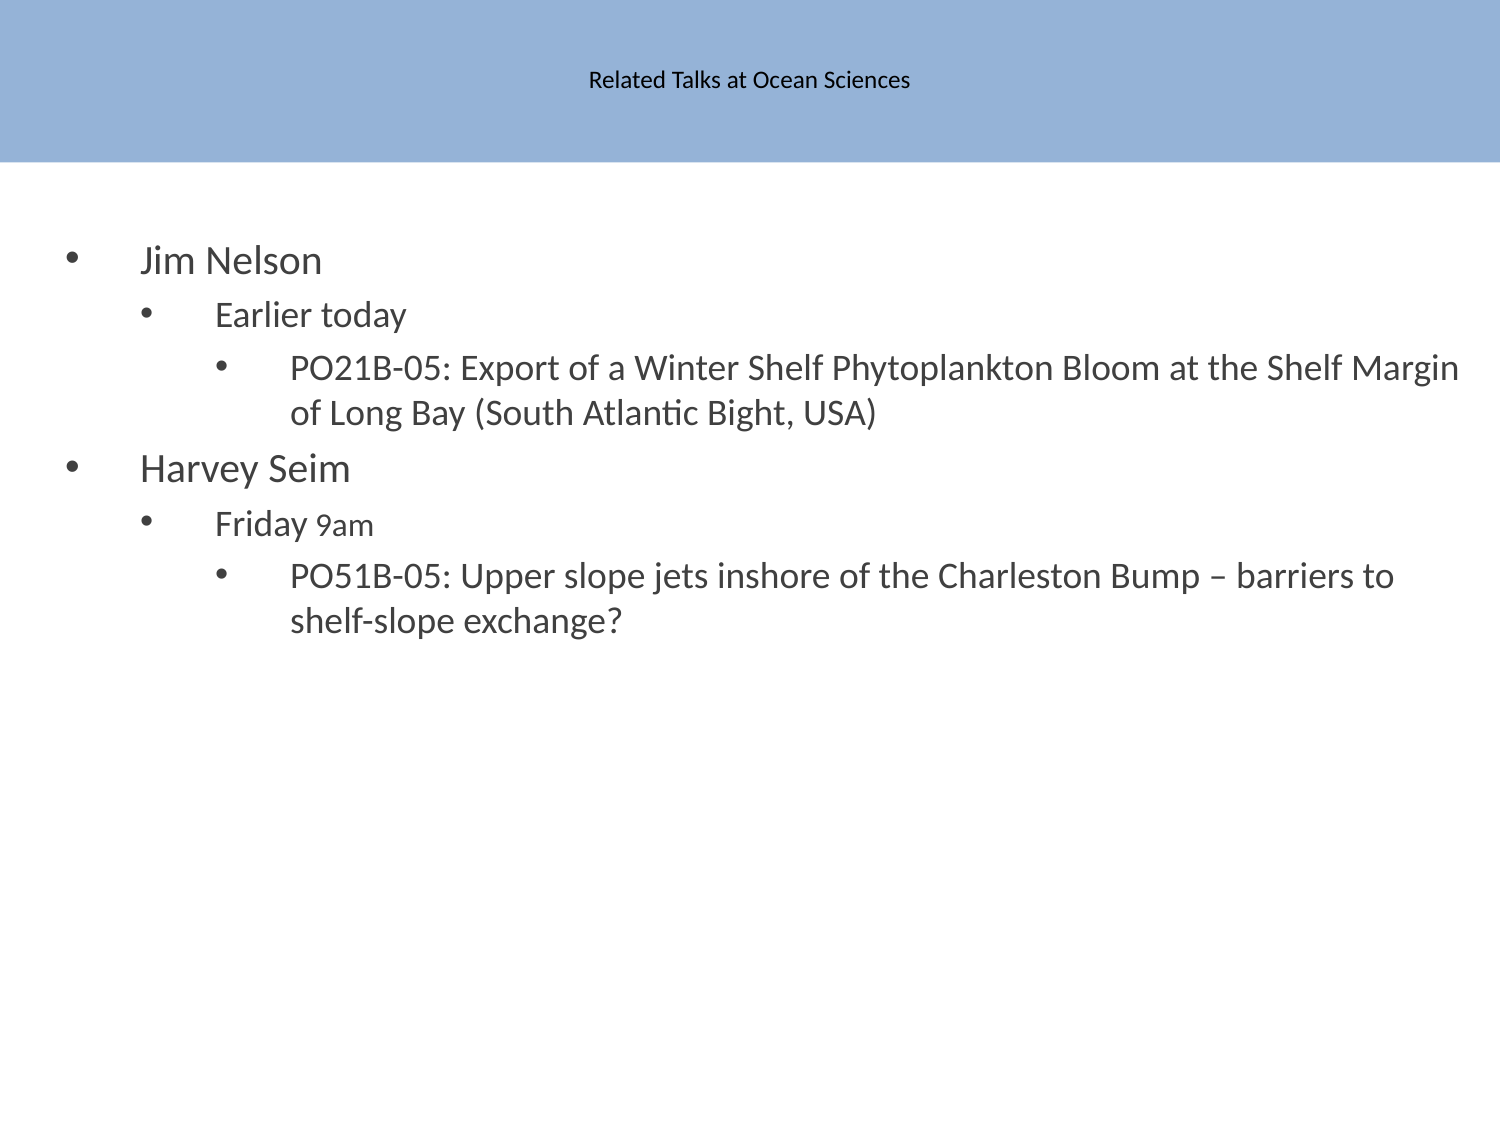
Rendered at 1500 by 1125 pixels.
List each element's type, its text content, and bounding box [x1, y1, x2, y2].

subtitle Jim Nelson Earlier today PO21B-05: Export of a Winter Shelf Phytoplankton Bloom at the Shelf Margin of Long Bay (South Atlantic Bight, USA) Harvey Seim Friday 9am PO51B-05: Upper slope jets inshore of the Charleston Bump – barriers to shelf-slope exchange? [50, 224, 1500, 988]
title Related Talks at Ocean Sciences [0, 0, 1500, 163]
